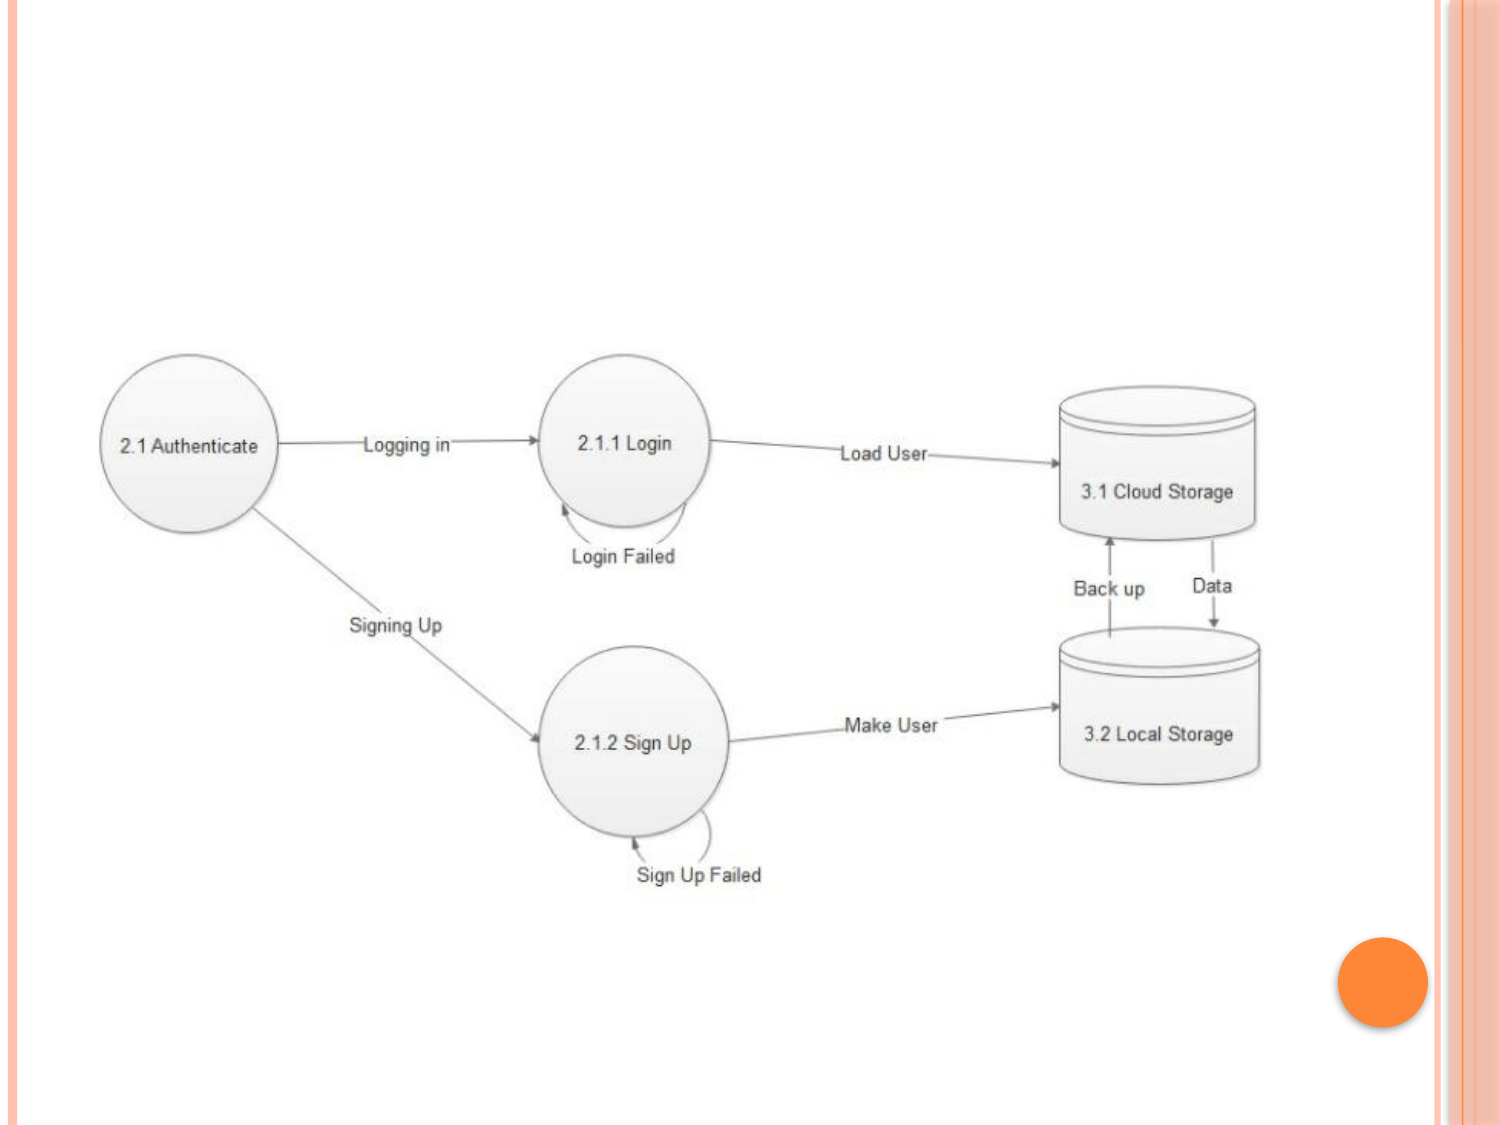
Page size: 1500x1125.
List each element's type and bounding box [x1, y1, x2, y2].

list [74, 336, 1301, 988]
